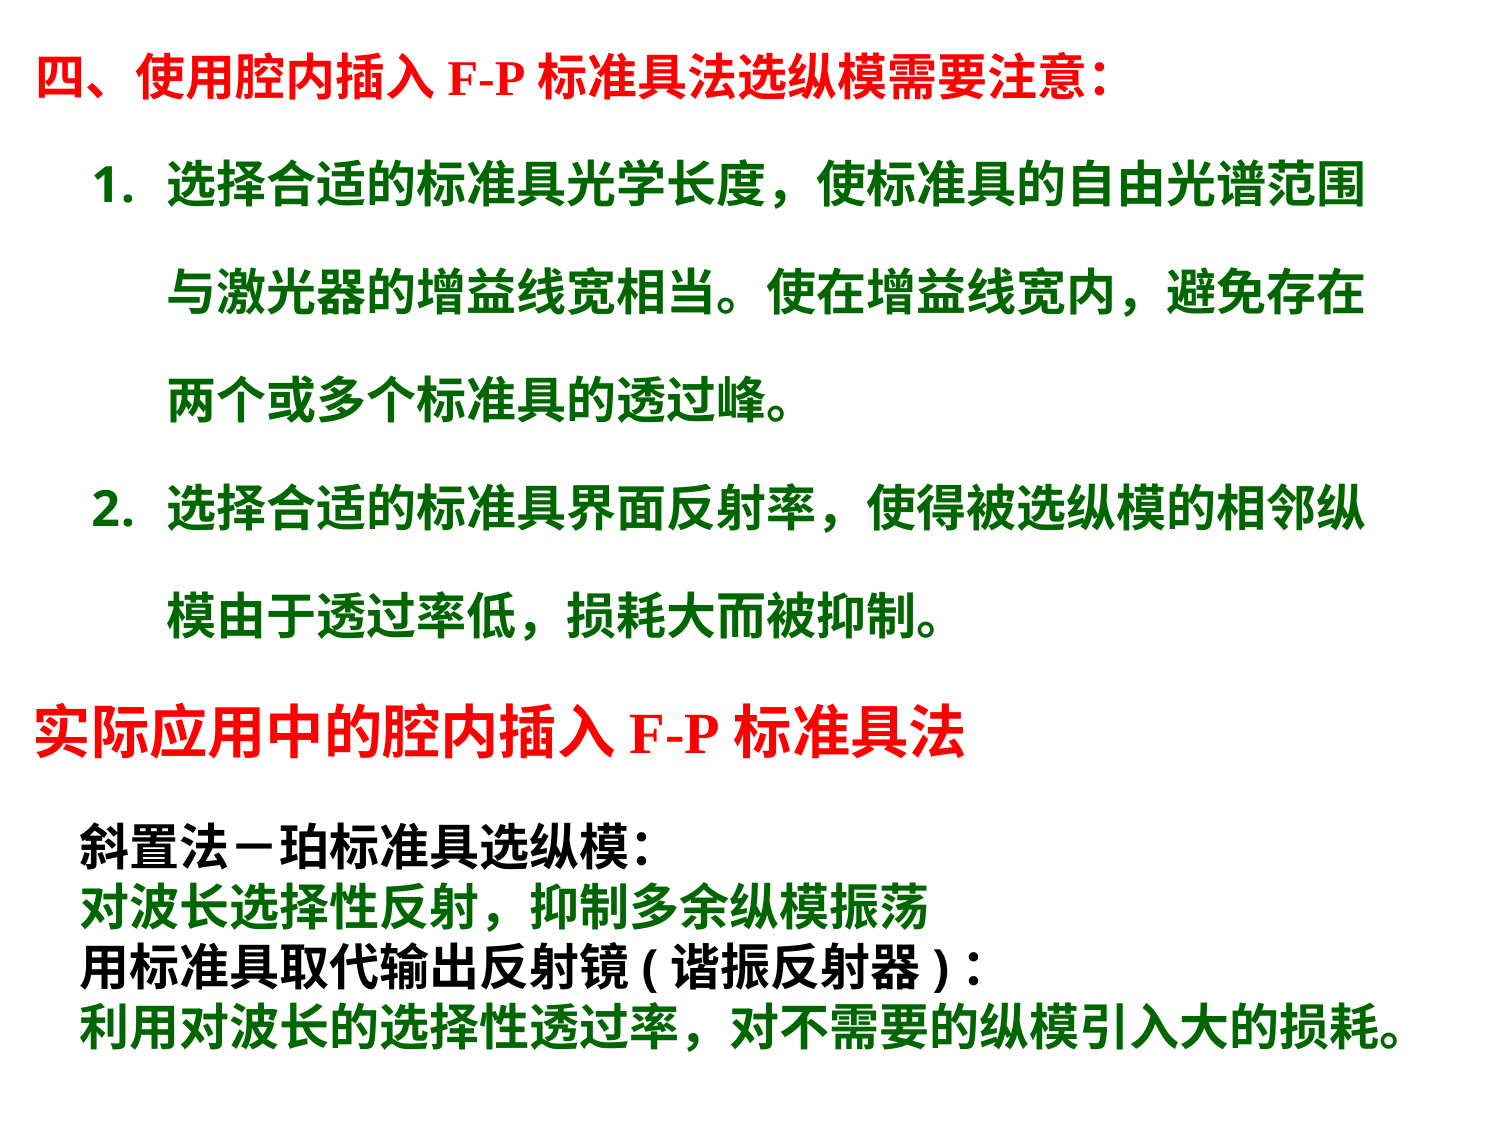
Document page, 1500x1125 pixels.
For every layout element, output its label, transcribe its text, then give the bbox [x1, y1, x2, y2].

text_box 四、使用腔内插入F-P标准具法选纵模需要注意： [20, 37, 1153, 113]
text_box 实际应用中的腔内插入F-P标准具法 [18, 687, 982, 773]
text_box 选择合适的标准具光学长度，使标准具的自由光谱范围与激光器的增益线宽相当。使在增益线宽内，避免存在两个或多个标准具的透过峰。 选择合适的标准具界面反射率，使得被选纵模的相邻纵模由于透过率低，损耗大而被抑制。 [76, 97, 1412, 652]
text_box 斜置法－珀标准具选纵模： 对波长选择性反射，抑制多余纵模振荡 用标准具取代输出反射镜(谐振反射器)： 利用对波长的选择性透过率，对不需要的纵模引入大的损耗。 [64, 807, 1471, 1063]
